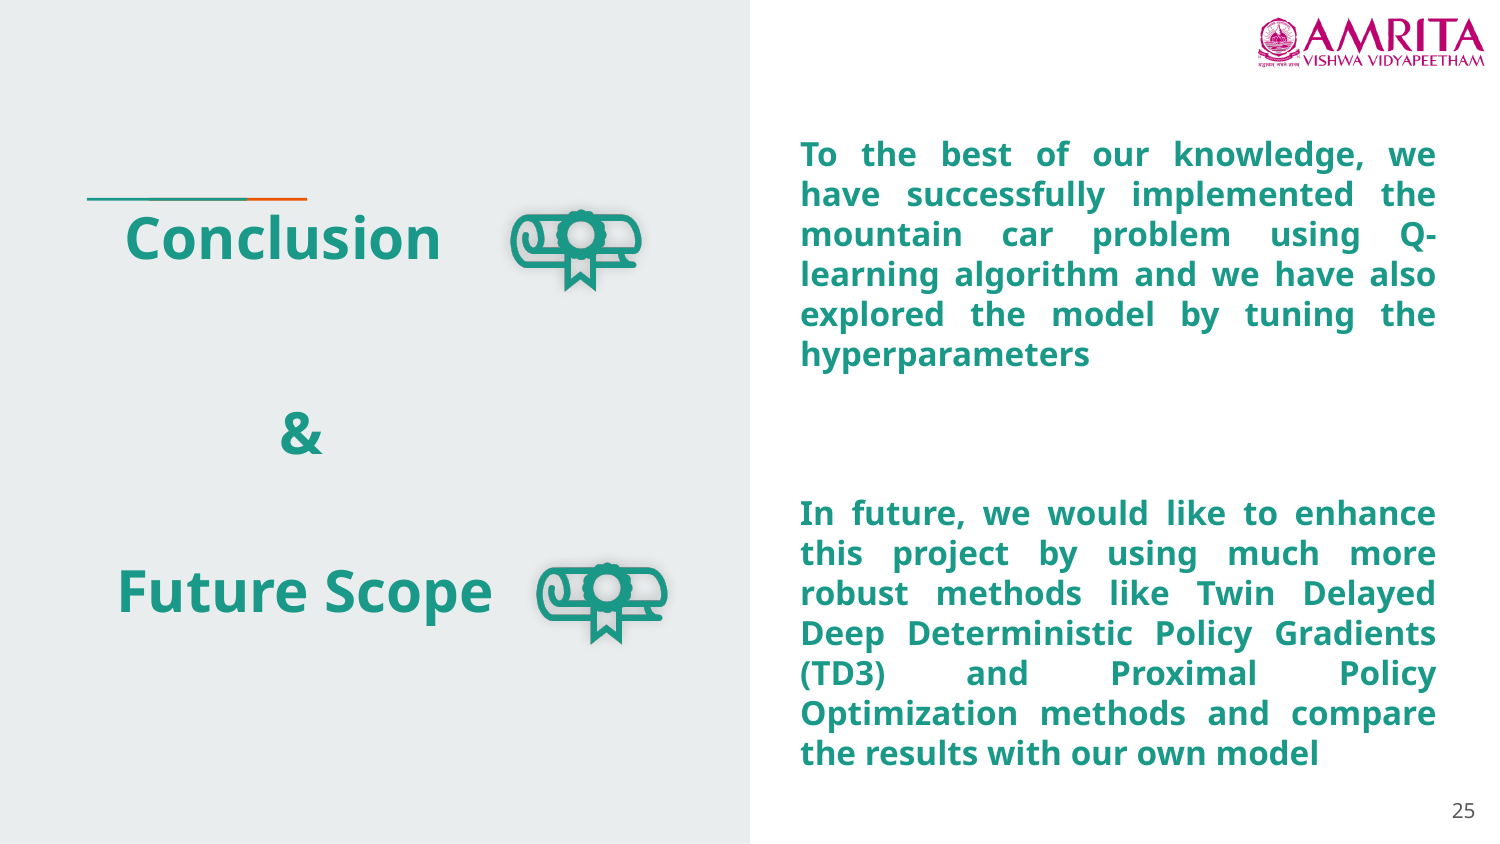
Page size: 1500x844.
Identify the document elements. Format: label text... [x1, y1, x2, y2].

text_box Future Scope [101, 539, 520, 679]
slide_number 25 [1400, 779, 1491, 844]
picture [1255, 0, 1487, 87]
text_box To the best of our knowledge, we have successfully implemented the mountain car problem using Q-learning algorithm and we have also explored the model by tuning the hyperparameters In future, we would like to enhance this project by using much more robust methods like Twin Delayed Deep Deterministic Policy Gradients (TD3) and Proximal Policy Optimization methods and compare the results with our own model [761, 85, 1453, 820]
text_box & [264, 381, 351, 484]
picture [500, 174, 651, 326]
picture [526, 528, 677, 679]
title Conclusion [109, 185, 494, 326]
